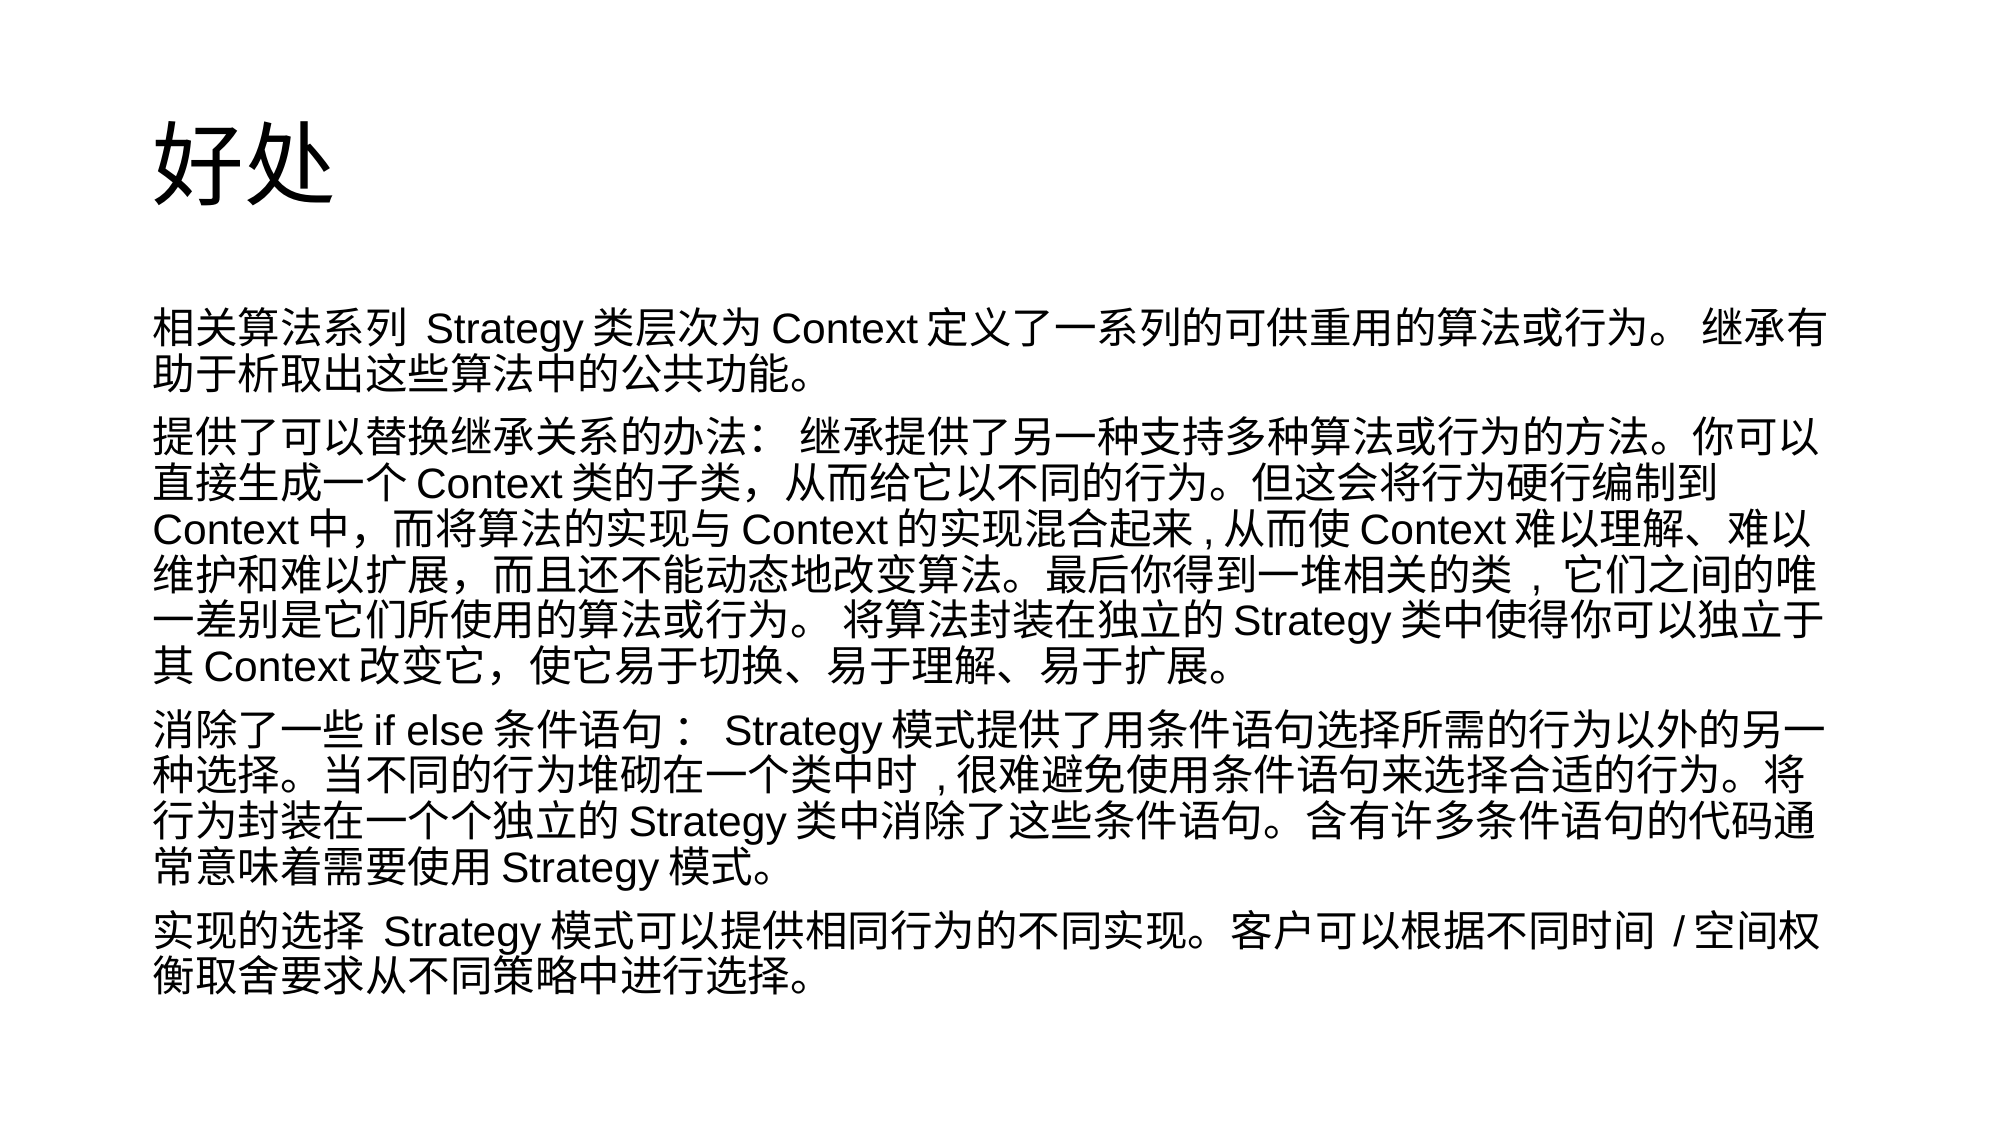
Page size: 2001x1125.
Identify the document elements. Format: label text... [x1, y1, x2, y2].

title 好处 [137, 59, 1863, 278]
list 相关算法系列 Strategy类层次为Context定义了一系列的可供重用的算法或行为。 继承有助于析取出这些算法中的公共功能。 提供了可以替换继承关系的办法： 继承提供了另一种支持多种算法或行为的方法。你可以直接生成一个Context类的子类，从而给它以不同的行为。但这会将行为硬行编制到 Context中，而将算法的实现与Context的实现混合起来,从而使Context难以理解、难以维护和难以扩展，而且还不能动态地改变算法。最后你得到一堆相关的类 , 它们之间的唯一差别是它们所使用的算法或行为。 将算法封装在独立的Strategy类中使得你可以独立于其Context改变它，使它易于切换、易于理解、易于扩展。 消除了一些if else条件语句 ：Strategy模式提供了用条件语句选择所需的行为以外的另一种选择。当不同的行为堆砌在一个类中时 ,很难避免使用条件语句来选择合适的行为。将行为封装在一个个独立的Strategy类中消除了这些条件语句。含有许多条件语句的代码通常意味着需要使用Strategy模式。 实现的选择 Strategy模式可以提供相同行为的不同实现。客户可以根据不同时间 /空间权衡取舍要求从不同策略中进行选择。 [137, 299, 1863, 1014]
